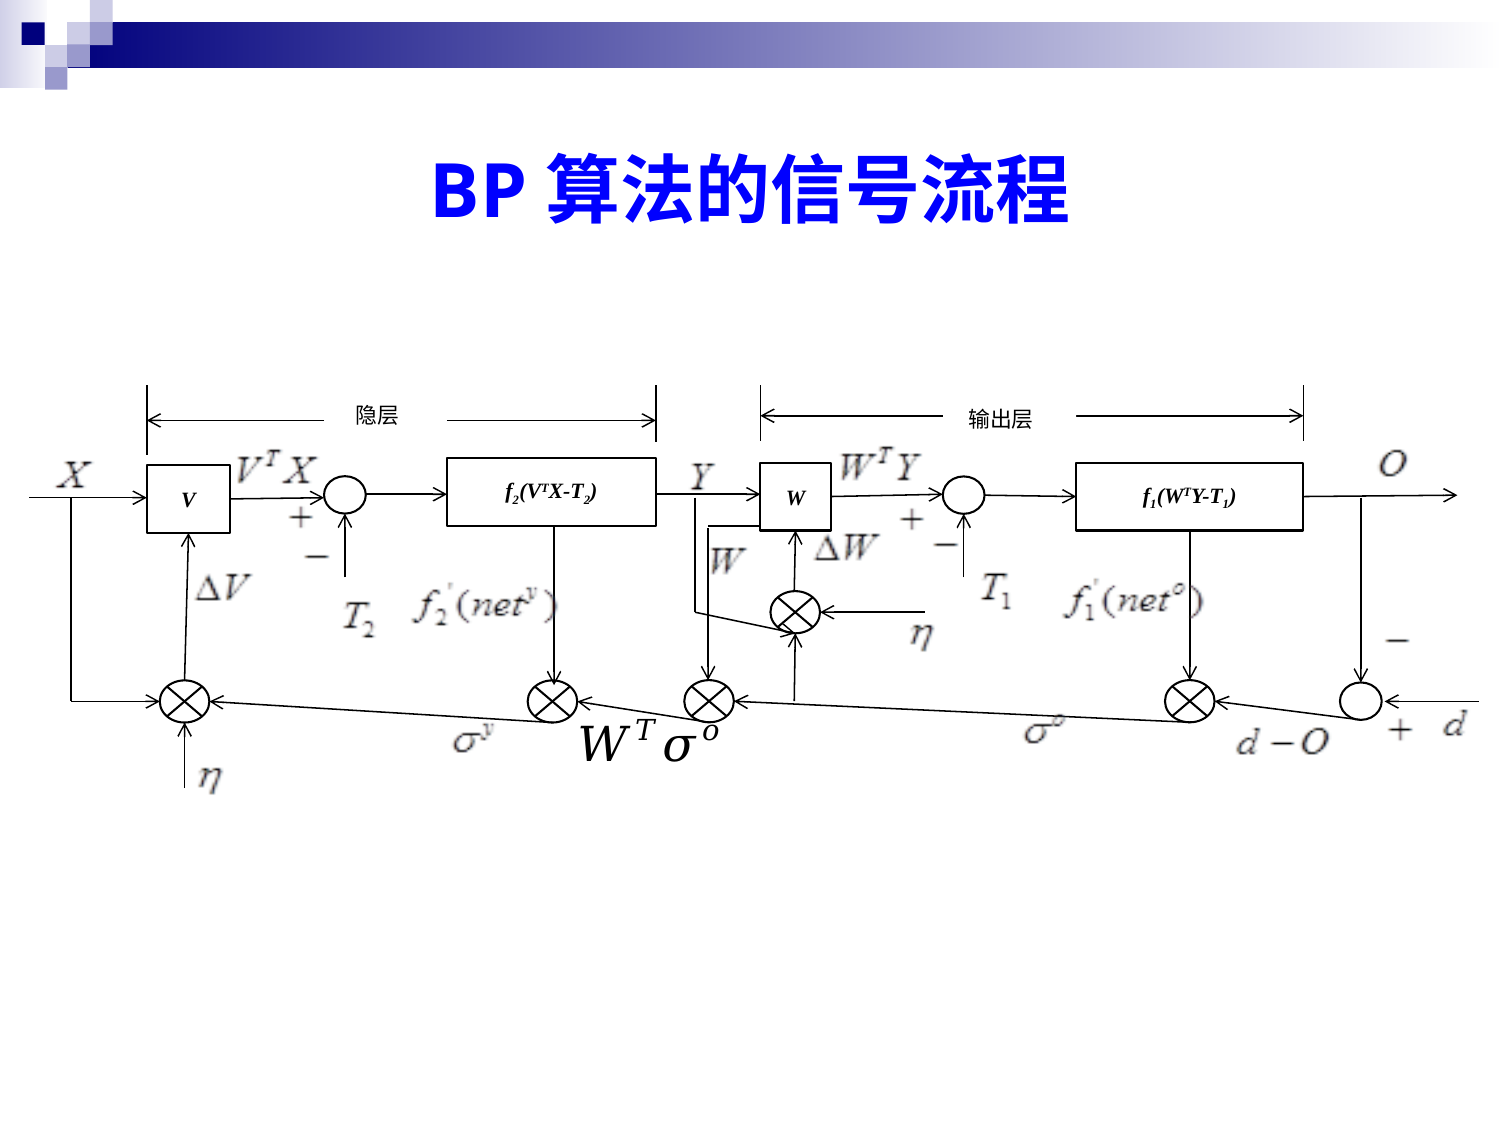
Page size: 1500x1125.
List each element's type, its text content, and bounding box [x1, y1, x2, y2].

picture [906, 620, 943, 664]
picture [835, 440, 933, 493]
picture [281, 499, 324, 538]
text_box 输出层 [953, 397, 1077, 434]
text_box [157, 678, 212, 725]
picture [686, 457, 730, 500]
picture [194, 764, 232, 807]
picture [446, 712, 505, 765]
text_box [525, 678, 580, 725]
picture [705, 539, 758, 587]
text_box [682, 678, 736, 725]
text_box V [145, 463, 232, 535]
picture [1381, 633, 1419, 662]
text_box f1(WTY-T1) [1074, 460, 1305, 533]
text_box W [758, 460, 833, 533]
picture [809, 501, 967, 573]
picture [1381, 712, 1424, 751]
picture [49, 455, 103, 498]
text_box [941, 474, 987, 516]
text_box f2(VTX-T2) [445, 456, 658, 528]
picture [1436, 700, 1479, 749]
picture [406, 576, 570, 639]
picture [1232, 719, 1341, 767]
picture [190, 565, 265, 613]
picture [1057, 571, 1215, 634]
text_box [1338, 680, 1384, 722]
picture [976, 562, 1020, 622]
text_box [1163, 678, 1217, 725]
picture [231, 443, 329, 496]
picture [1018, 703, 1077, 756]
text_box 隐层 [340, 394, 424, 448]
picture [300, 548, 338, 578]
text_box [329, 474, 368, 516]
picture [339, 590, 387, 650]
picture [1373, 441, 1419, 489]
text_box [768, 589, 822, 636]
title BP算法的信号流程 [75, 75, 1425, 300]
